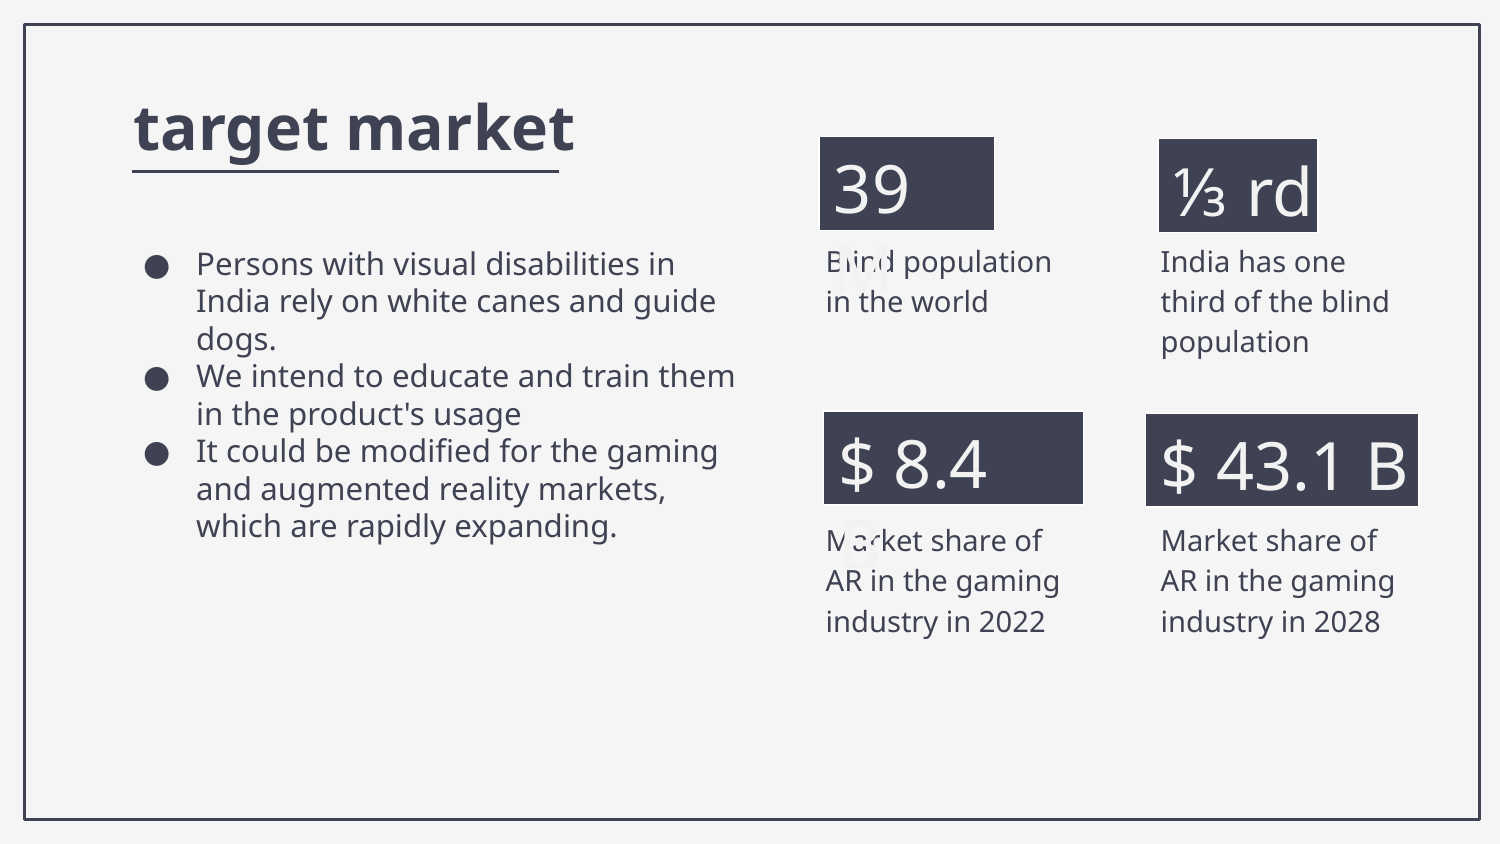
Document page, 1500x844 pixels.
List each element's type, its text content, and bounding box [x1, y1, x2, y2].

text_box [818, 214, 995, 223]
text_box India has one third of the blind population [1145, 223, 1432, 323]
text_box Persons with visual disabilities in India rely on white canes and guide dogs. We intend to educate and train them in the product's usage It could be modified for the gaming and augmented reality markets, which are rapidly expanding. [106, 194, 774, 559]
text_box [823, 411, 1084, 506]
text_box $ 43.1 B [1145, 408, 1432, 491]
text_box Blind population in the world [810, 223, 1097, 323]
text_box ⅓ rd [1158, 134, 1419, 216]
title target market [118, 72, 610, 167]
text_box Market share of AR in the gaming industry in 2022 [810, 502, 1097, 654]
text_box [1145, 491, 1420, 508]
text_box 39 M [818, 132, 995, 214]
text_box Market share of AR in the gaming industry in 2028 [1145, 502, 1432, 641]
text_box [1158, 216, 1318, 233]
text_box $ 8.4 B [823, 406, 1061, 488]
